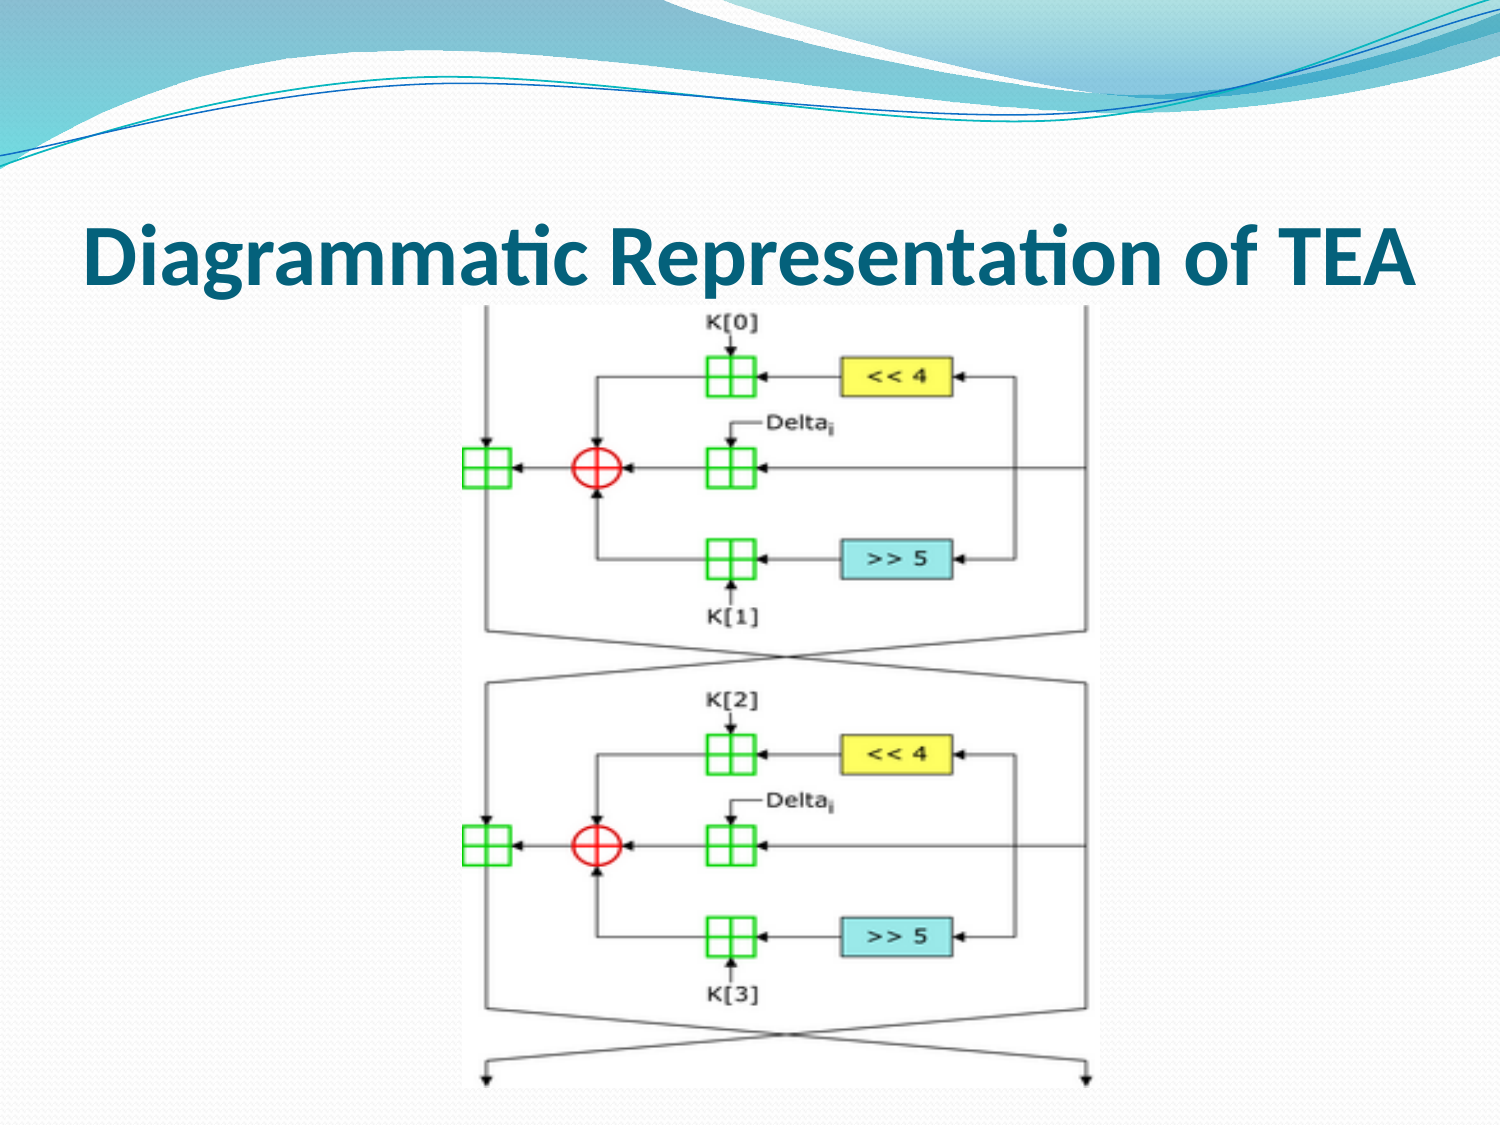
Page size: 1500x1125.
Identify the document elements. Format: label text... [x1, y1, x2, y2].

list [462, 305, 1101, 1088]
title Diagrammatic Representation of TEA [75, 115, 1425, 303]
